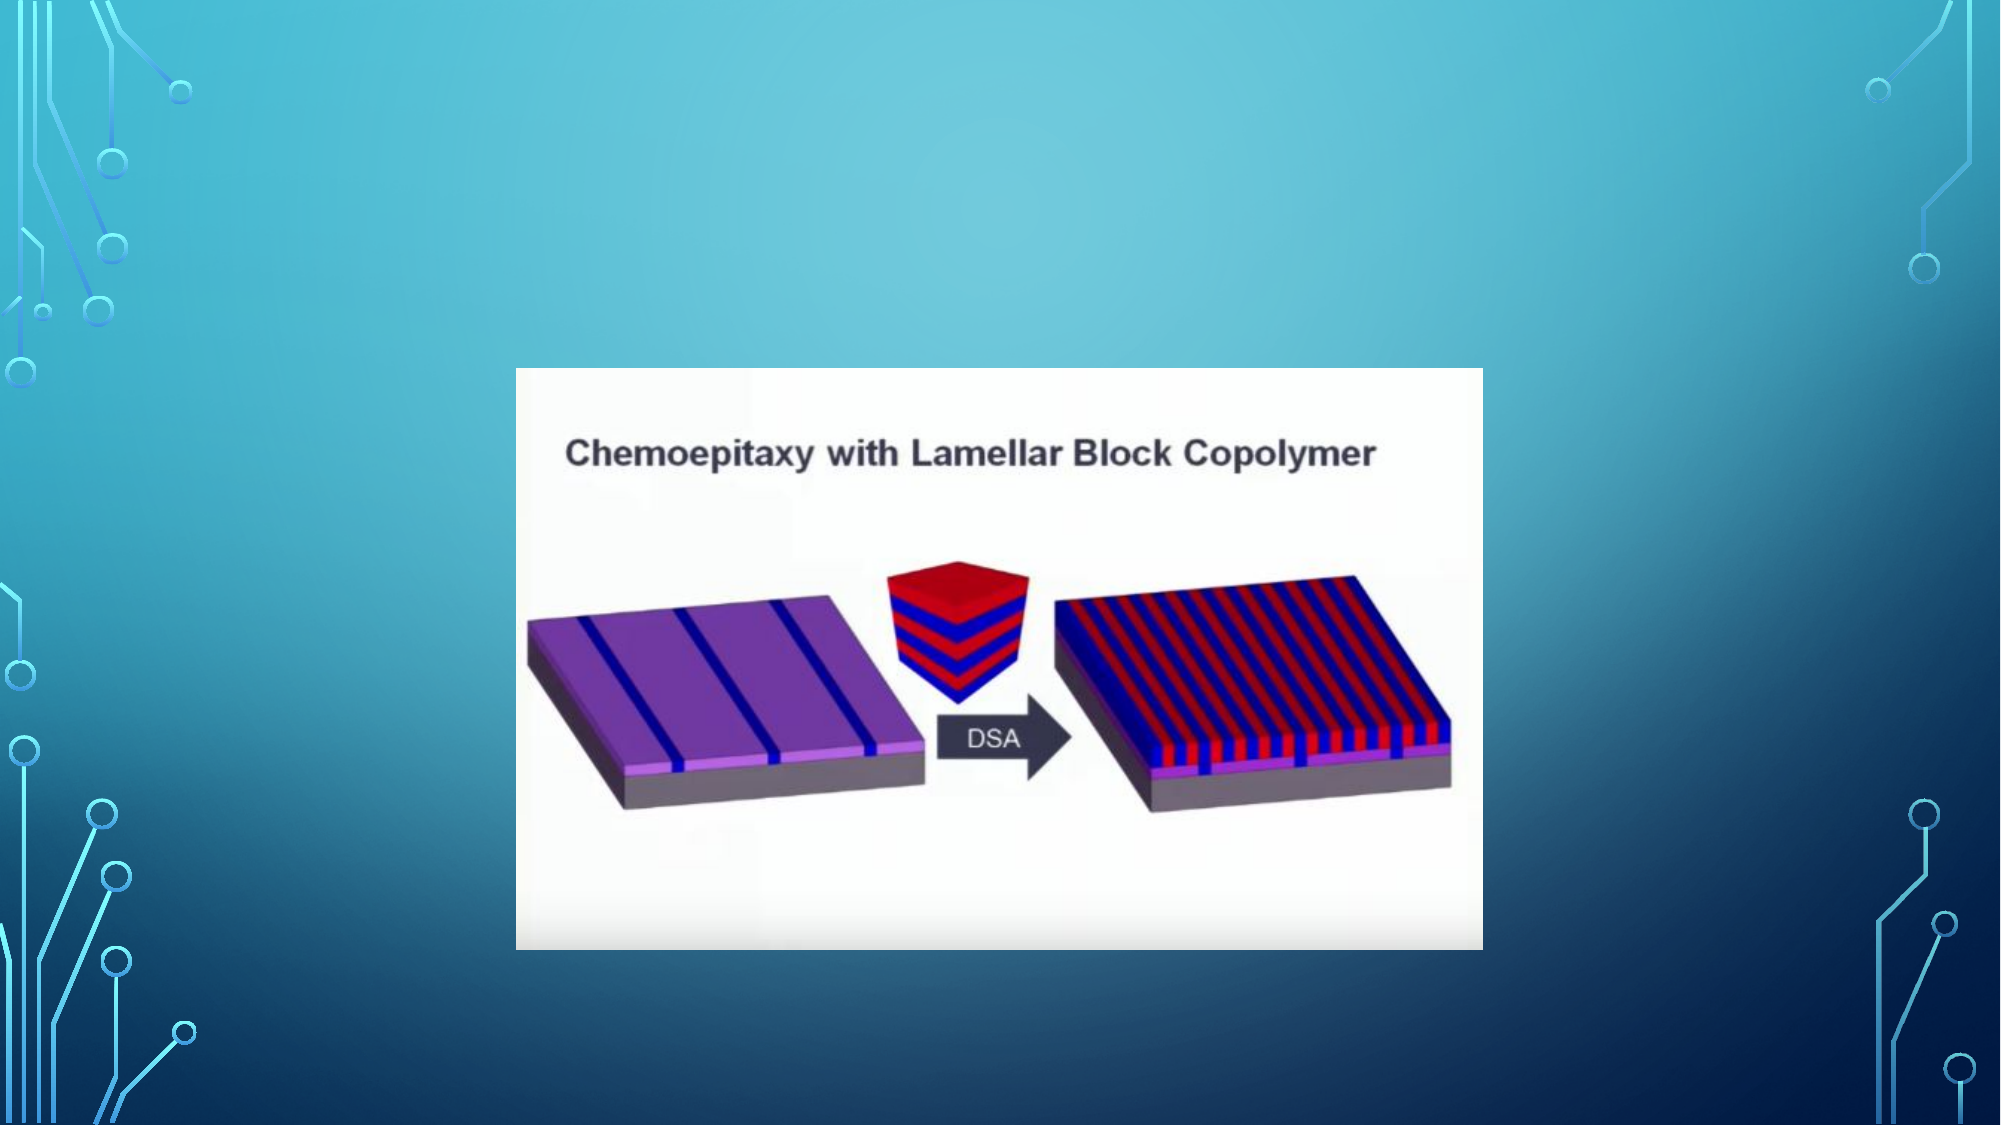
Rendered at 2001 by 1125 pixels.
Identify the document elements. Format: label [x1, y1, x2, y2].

list [516, 368, 1483, 951]
